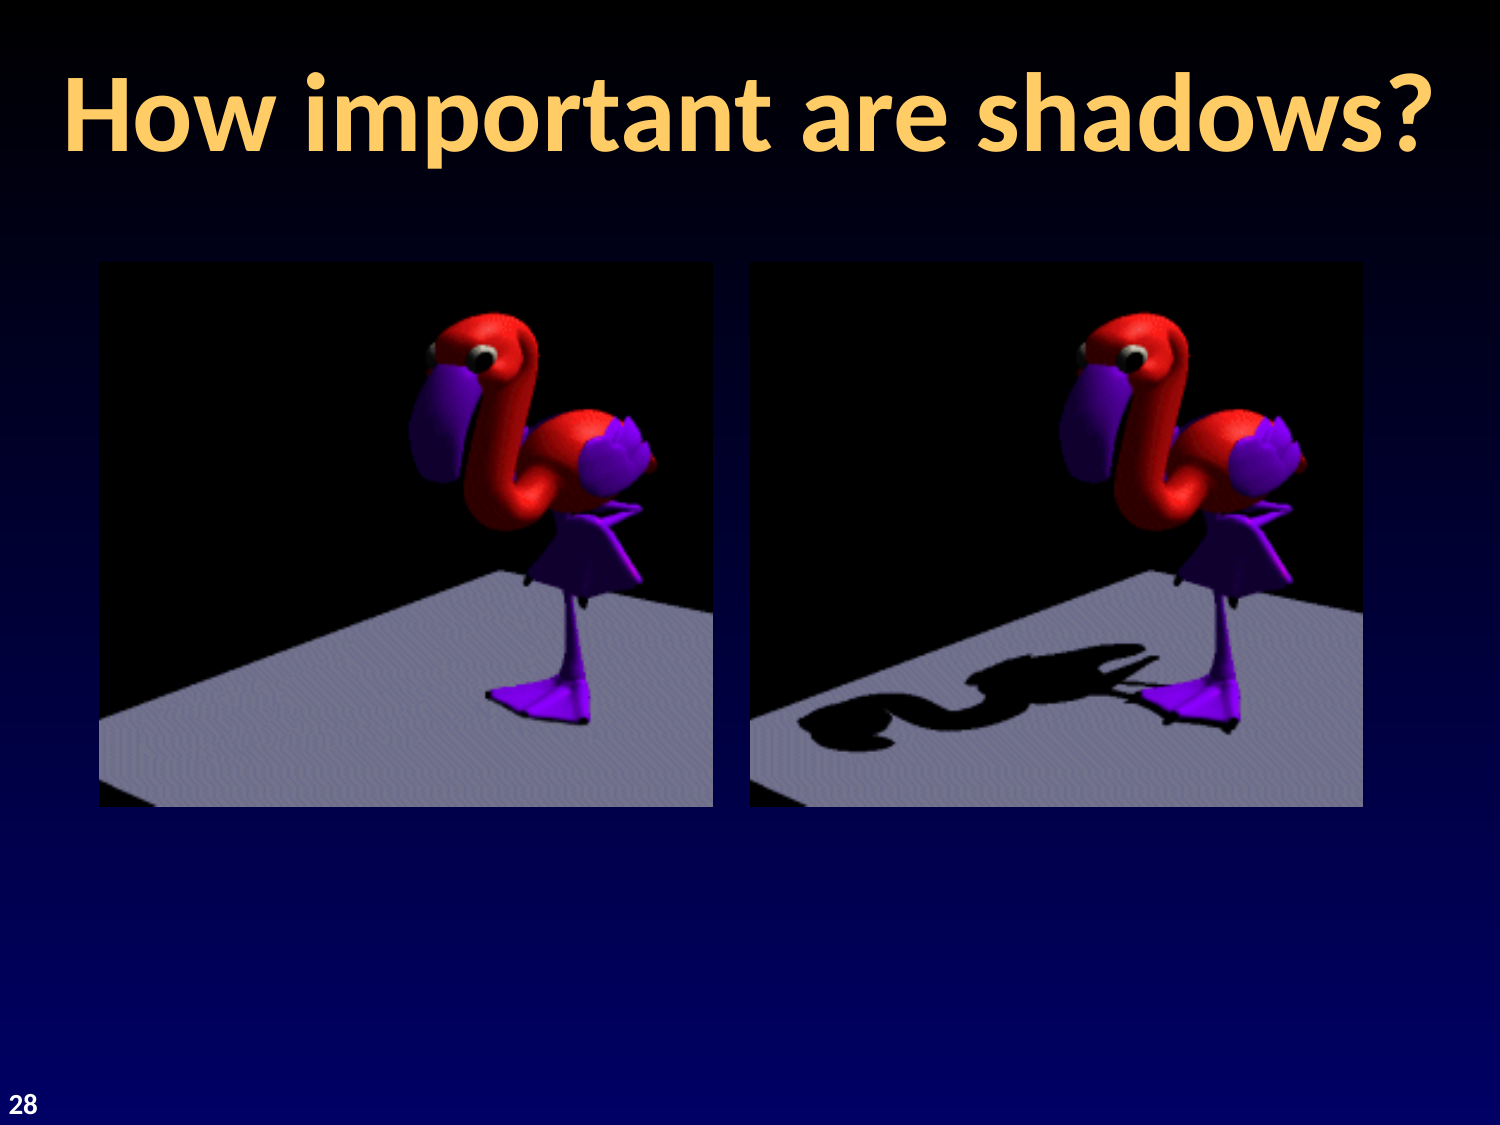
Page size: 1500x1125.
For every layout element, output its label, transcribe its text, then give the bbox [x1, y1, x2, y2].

slide_number 28 [0, 1078, 93, 1125]
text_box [749, 262, 1363, 807]
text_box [99, 262, 713, 807]
title How important are shadows? [24, 24, 1475, 188]
